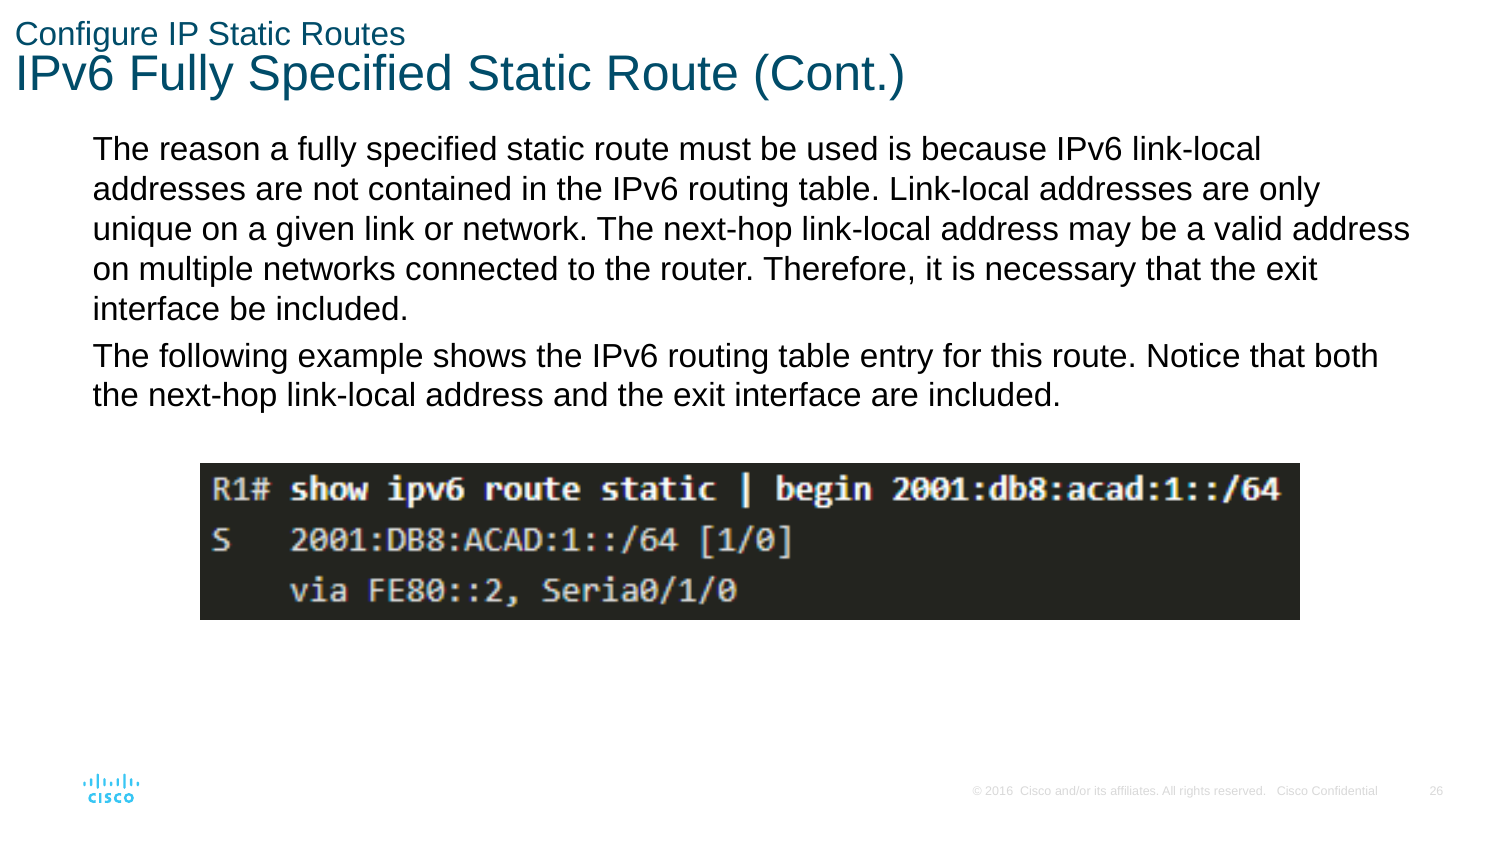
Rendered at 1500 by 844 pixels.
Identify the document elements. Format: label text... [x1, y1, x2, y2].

picture [200, 463, 1300, 621]
list The reason a fully specified static route must be used is because IPv6 link-local addresses are not contained in the IPv6 routing table. Link-local addresses are only unique on a given link or network. The next-hop link-local address may be a valid address on multiple networks connected to the router. Therefore, it is necessary that the exit interface be included. The following example shows the IPv6 routing table entry for this route. Notice that both the next-hop link-local address and the exit interface are included. [77, 120, 1437, 422]
title Configure IP Static Routes IPv6 Fully Specified Static Route (Cont.) [0, 0, 1369, 120]
